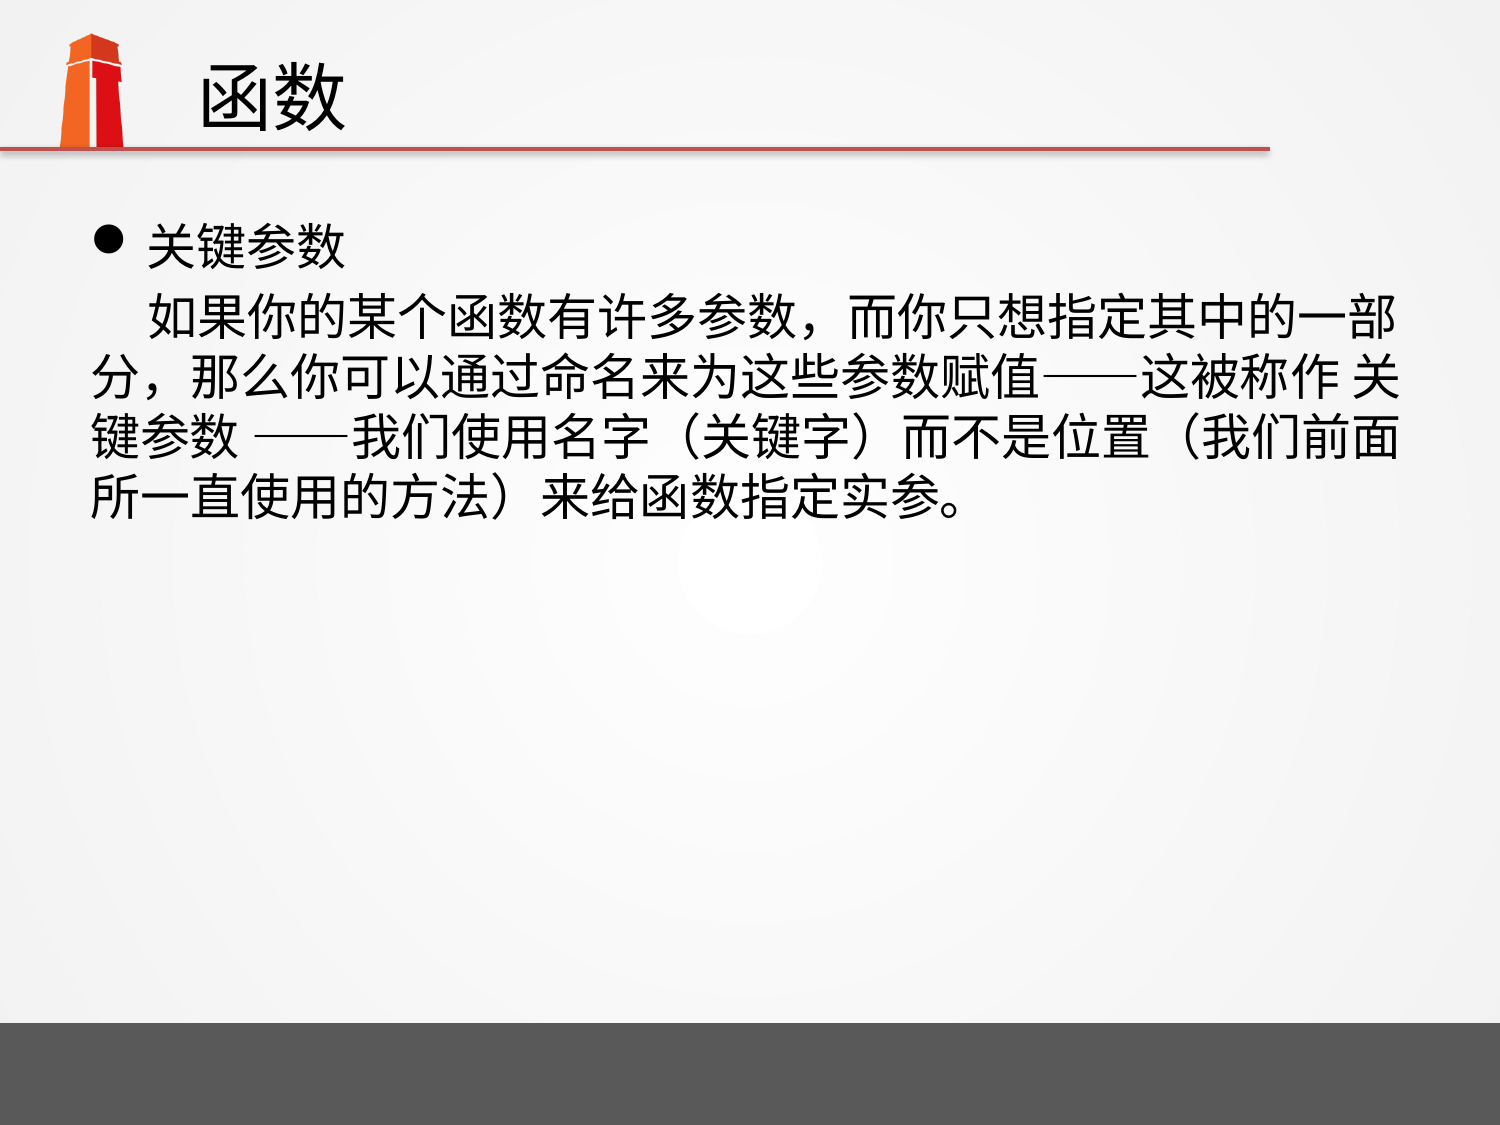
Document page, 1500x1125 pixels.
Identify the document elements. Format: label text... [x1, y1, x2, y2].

picture [16, 11, 166, 147]
title 函数 [183, 42, 1270, 149]
list 关键参数 如果你的某个函数有许多参数，而你只想指定其中的一部分，那么你可以通过命名来为这些参数赋值——这被称作 关键参数 ——我们使用名字（关键字）而不是位置（我们前面所一直使用的方法）来给函数指定实参。 [75, 208, 1425, 1005]
